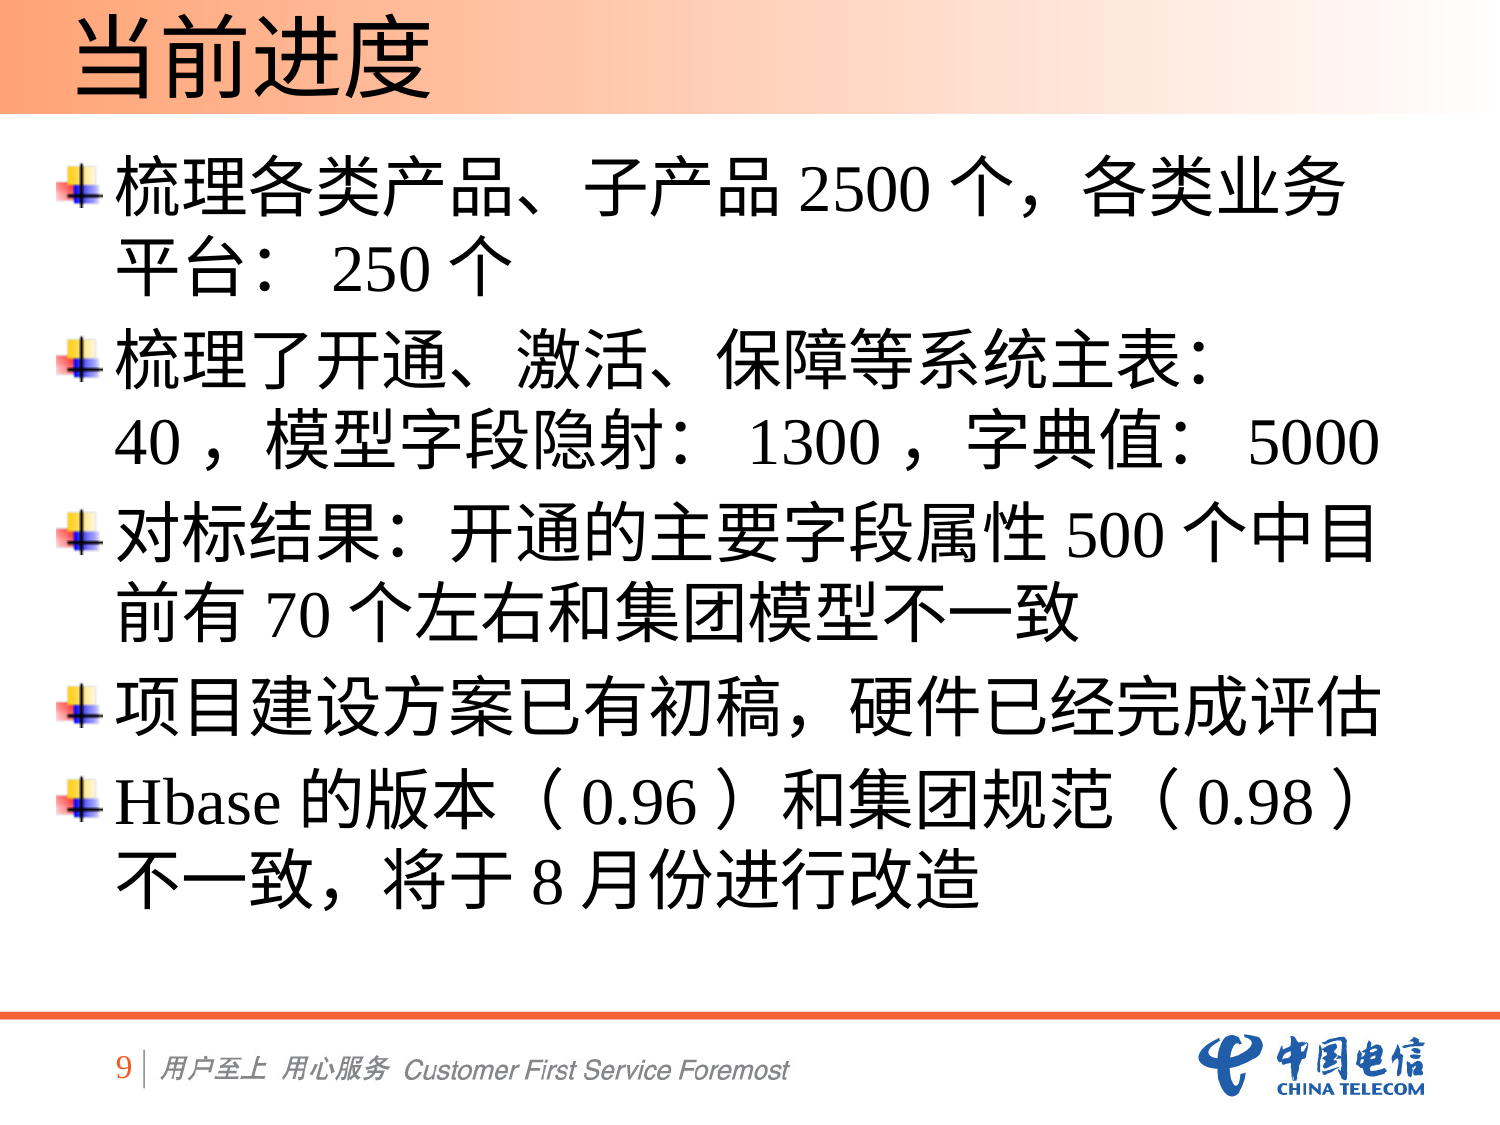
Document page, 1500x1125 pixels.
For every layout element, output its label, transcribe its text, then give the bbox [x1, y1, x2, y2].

picture [0, 114, 1500, 1125]
slide_number 9 [35, 1039, 148, 1091]
list 梳理各类产品、子产品2500个，各类业务平台：250个 梳理了开通、激活、保障等系统主表：40，模型字段隐射：1300，字典值：5000 对标结果：开通的主要字段属性500个中目前有70个左右和集团模型不一致 项目建设方案已有初稿，硬件已经完成评估 Hbase的版本（0.96）和集团规范（0.98）不一致，将于8月份进行改造 [40, 136, 1424, 989]
title 当前进度 [52, 6, 1500, 103]
